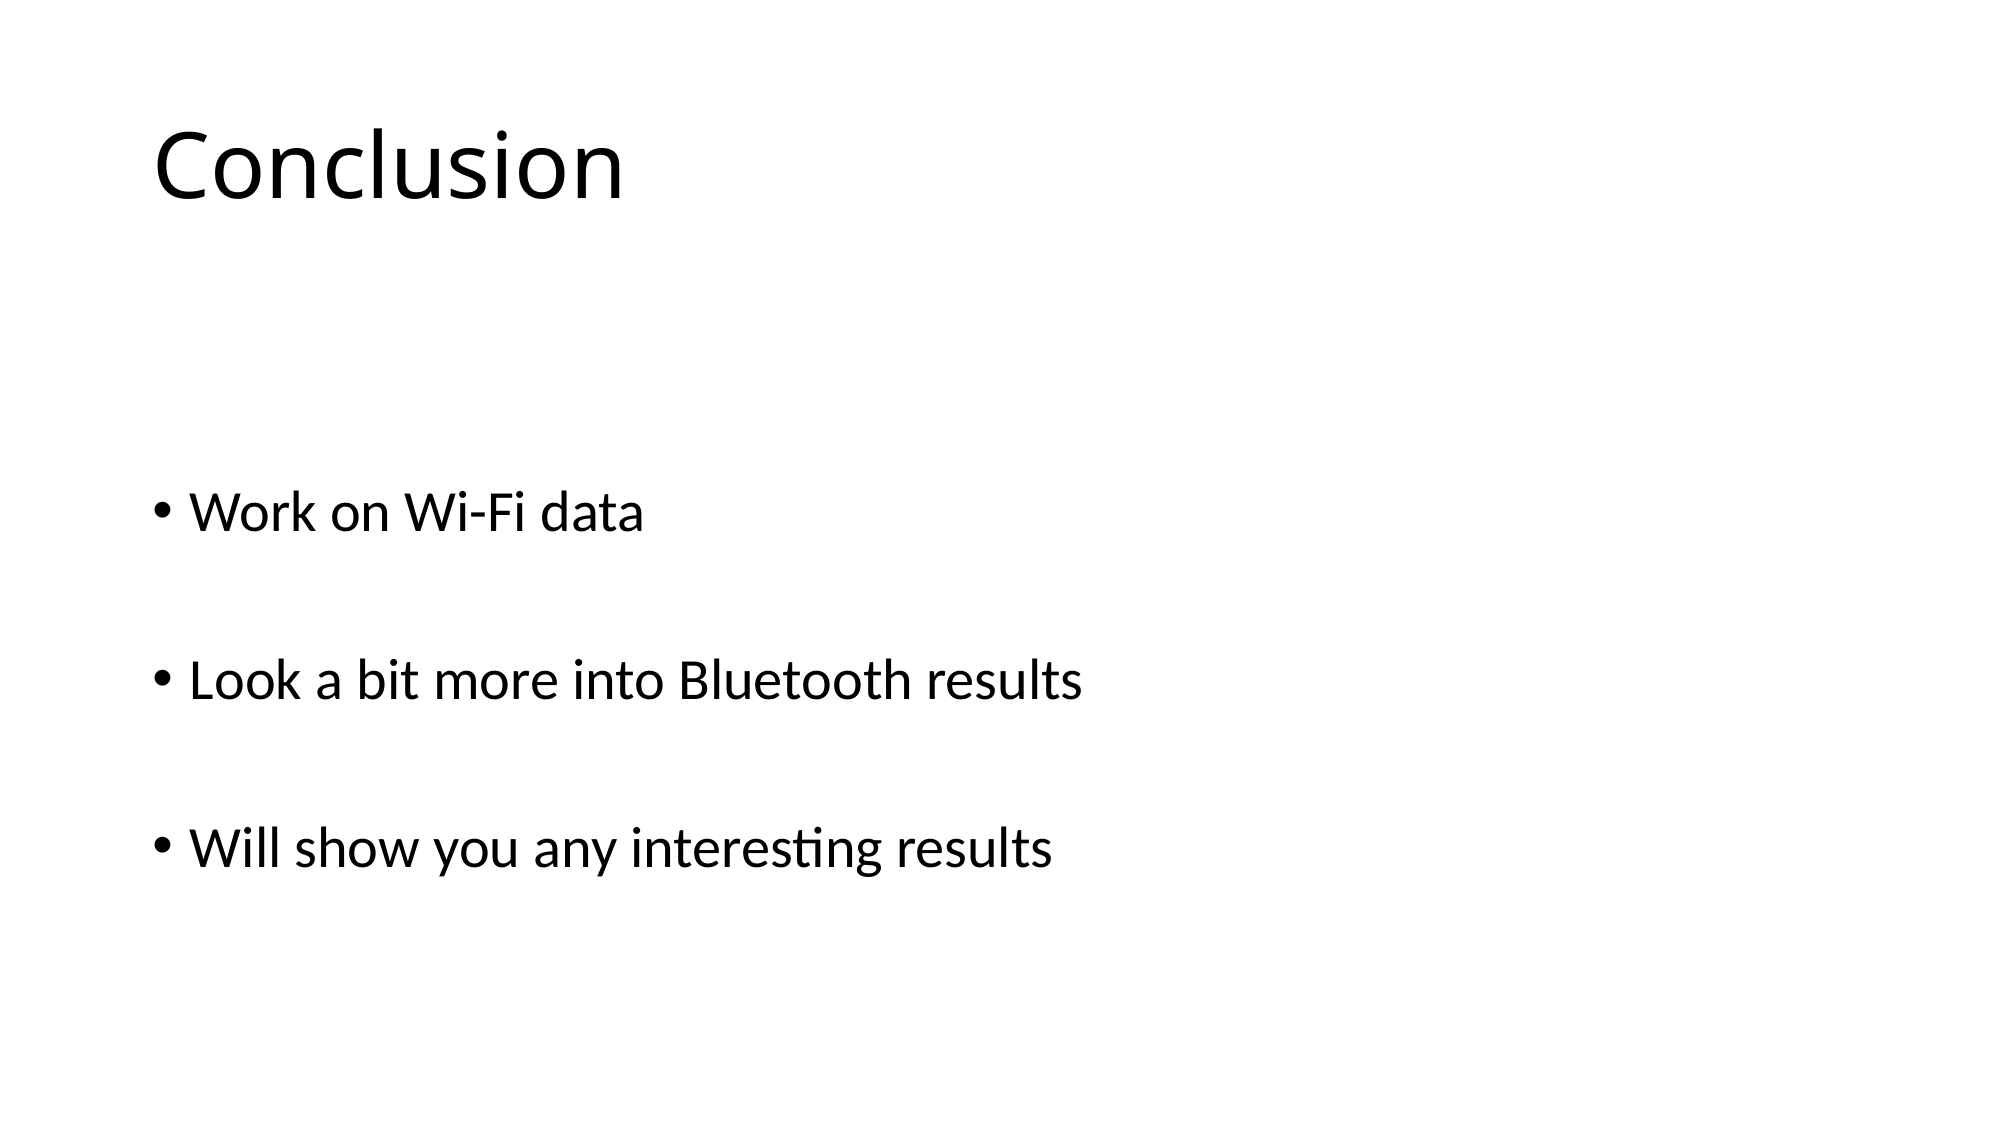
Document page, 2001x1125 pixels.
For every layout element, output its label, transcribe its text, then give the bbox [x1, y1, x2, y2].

list Work on Wi-Fi data Look a bit more into Bluetooth results Will show you any interesting results [137, 299, 1863, 1014]
title Conclusion [137, 59, 1863, 278]
